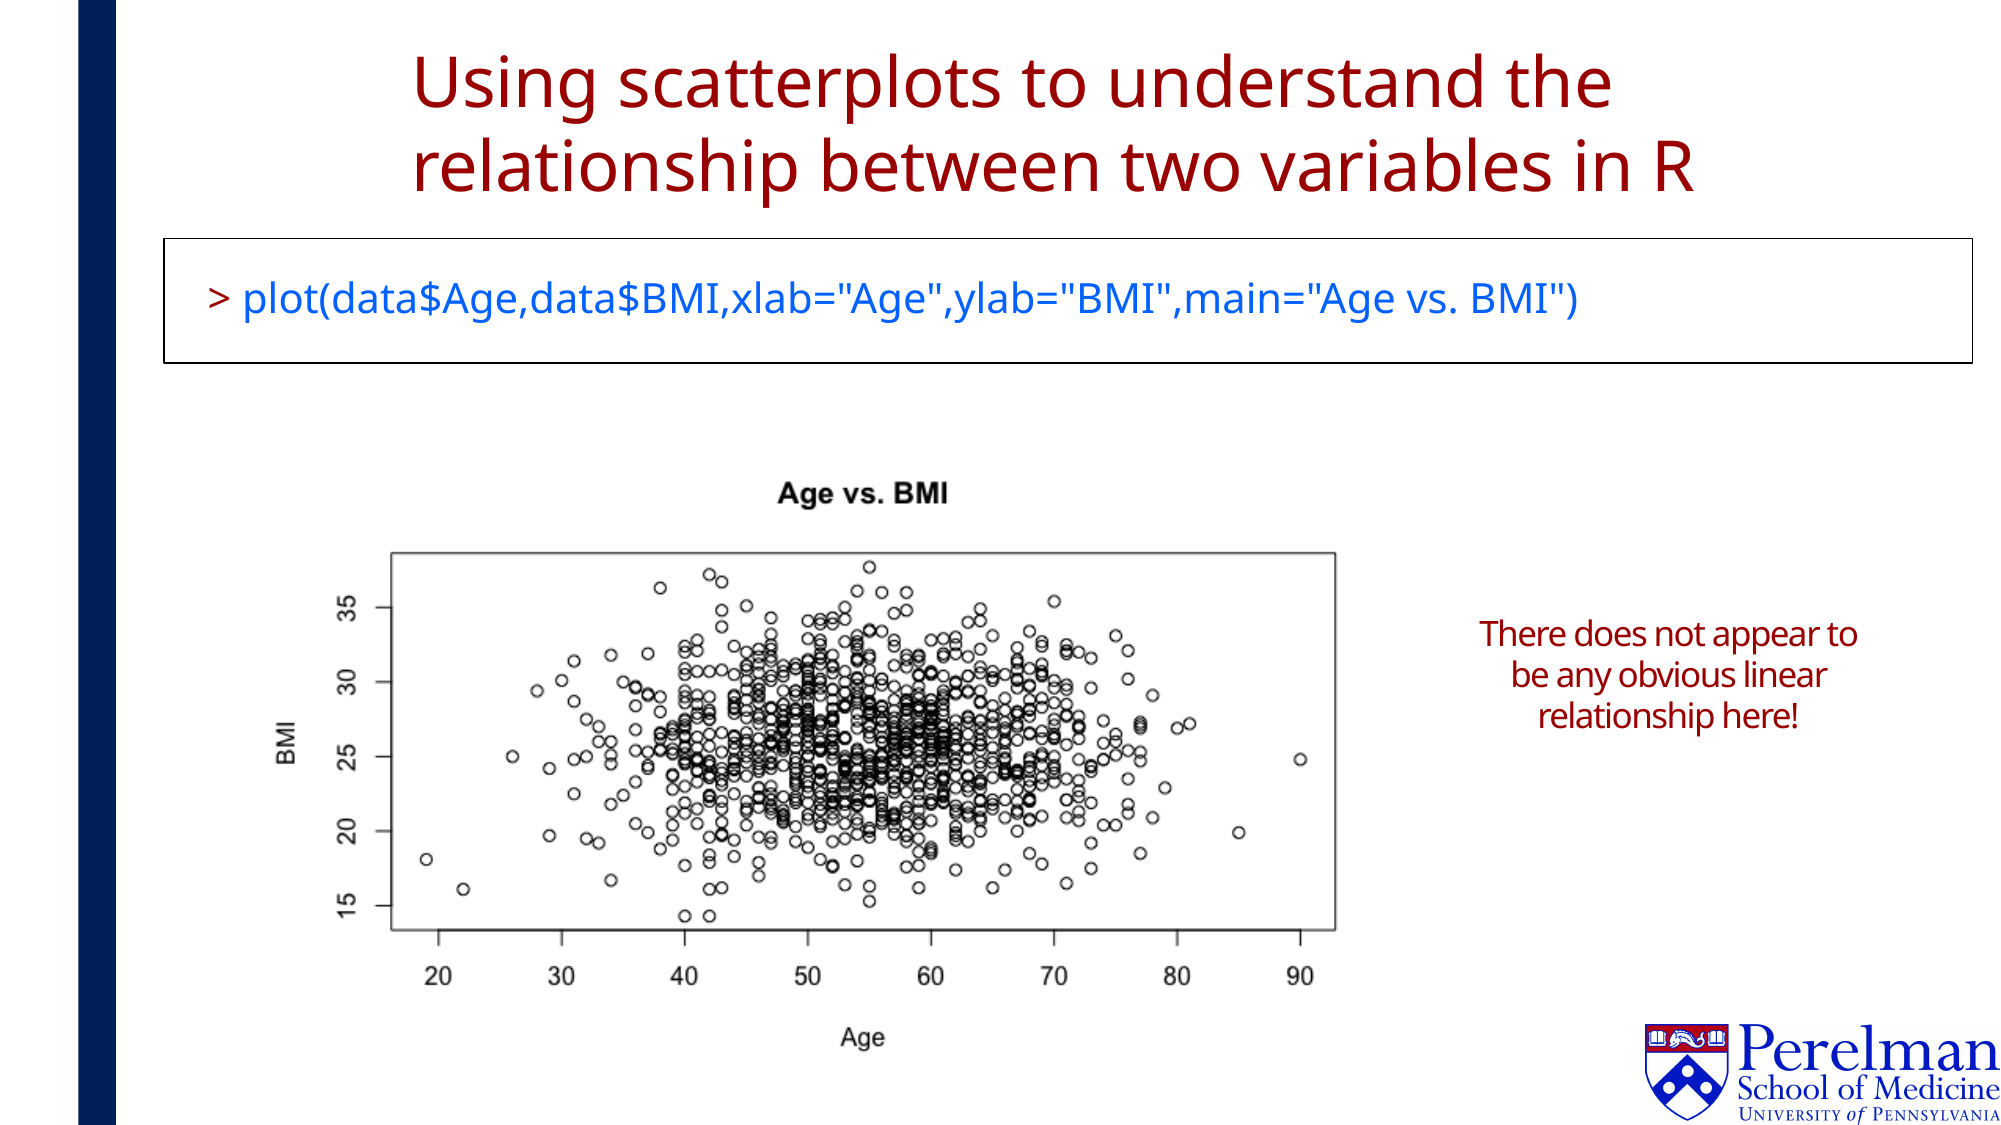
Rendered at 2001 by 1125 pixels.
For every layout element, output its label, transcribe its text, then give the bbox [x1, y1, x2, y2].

picture [1645, 1024, 2000, 1125]
picture [268, 430, 1399, 1084]
text_box > plot(data$Age,data$BMI,xlab="Age",ylab="BMI",main="Age vs. BMI") [164, 238, 1973, 363]
text_box There does not appear to be any obvious linear relationship here! [1473, 611, 1863, 736]
title Using scatterplots to understand the relationship between two variables in R [164, 36, 1863, 225]
